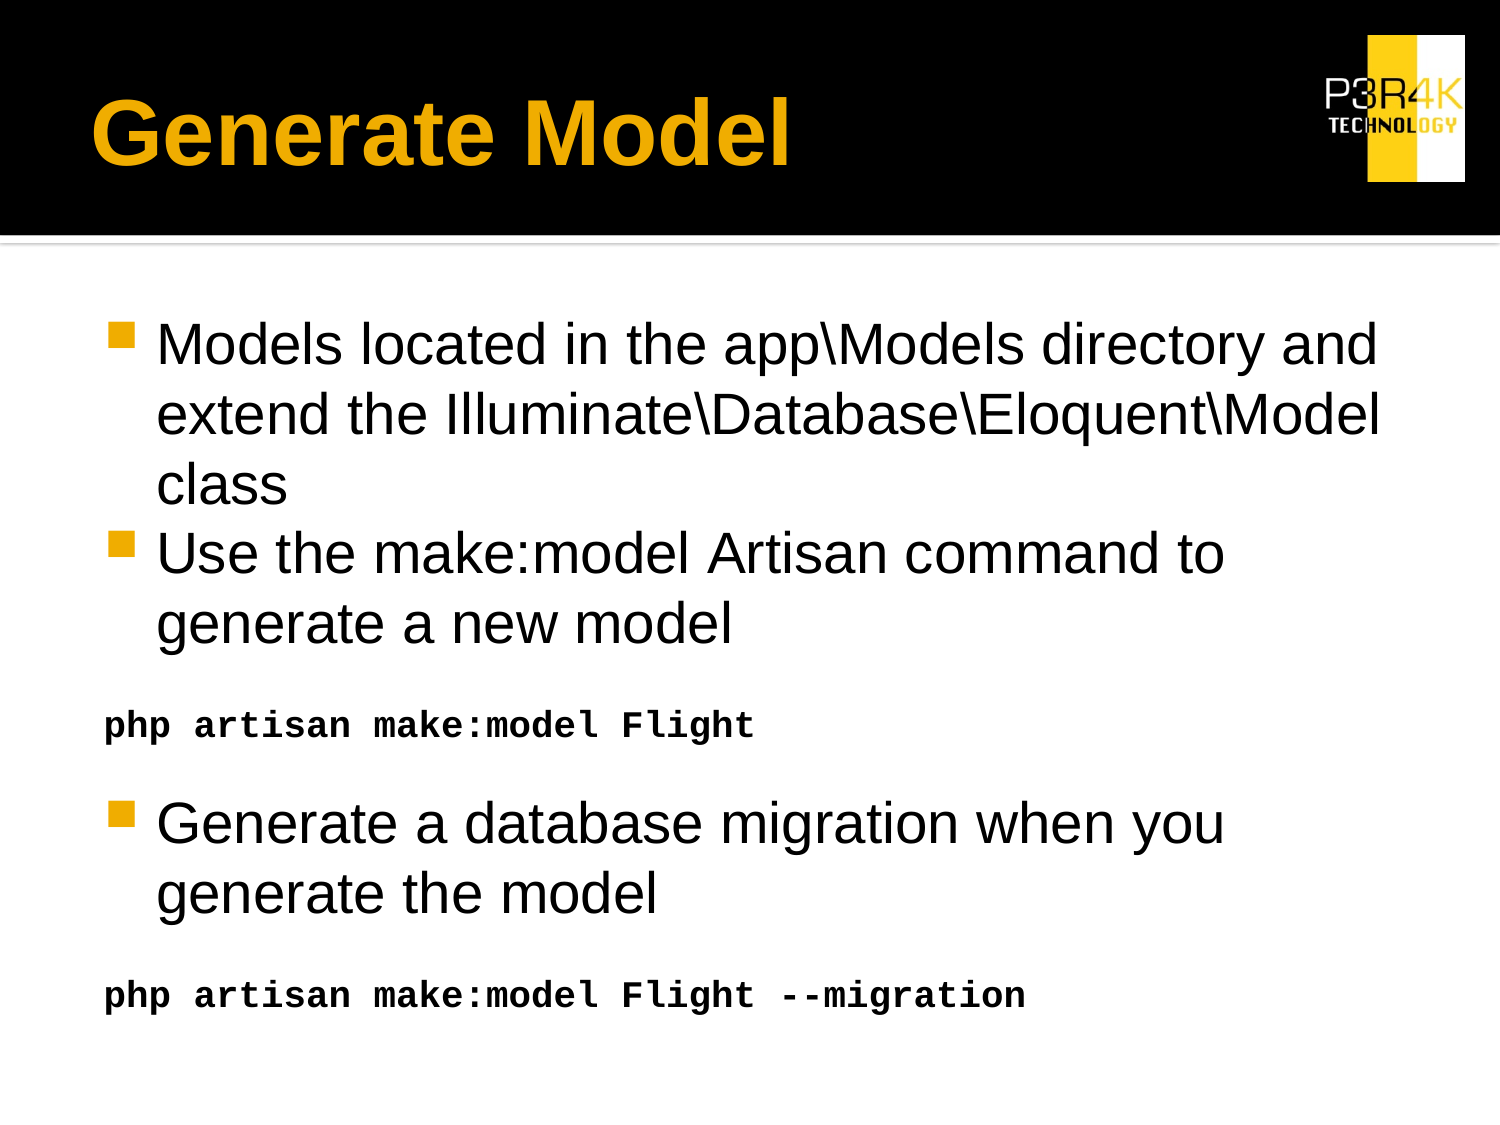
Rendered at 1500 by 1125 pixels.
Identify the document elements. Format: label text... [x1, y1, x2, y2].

list Models located in the app\Models directory and extend the Illuminate\Database\Eloquent\Model class Use the make:model Artisan command to generate a new model php artisan make:model Flight Generate a database migration when you generate the model php artisan make:model Flight --migration [75, 291, 1425, 1050]
title Generate Model [75, 25, 1425, 231]
picture [1425, 35, 1465, 182]
